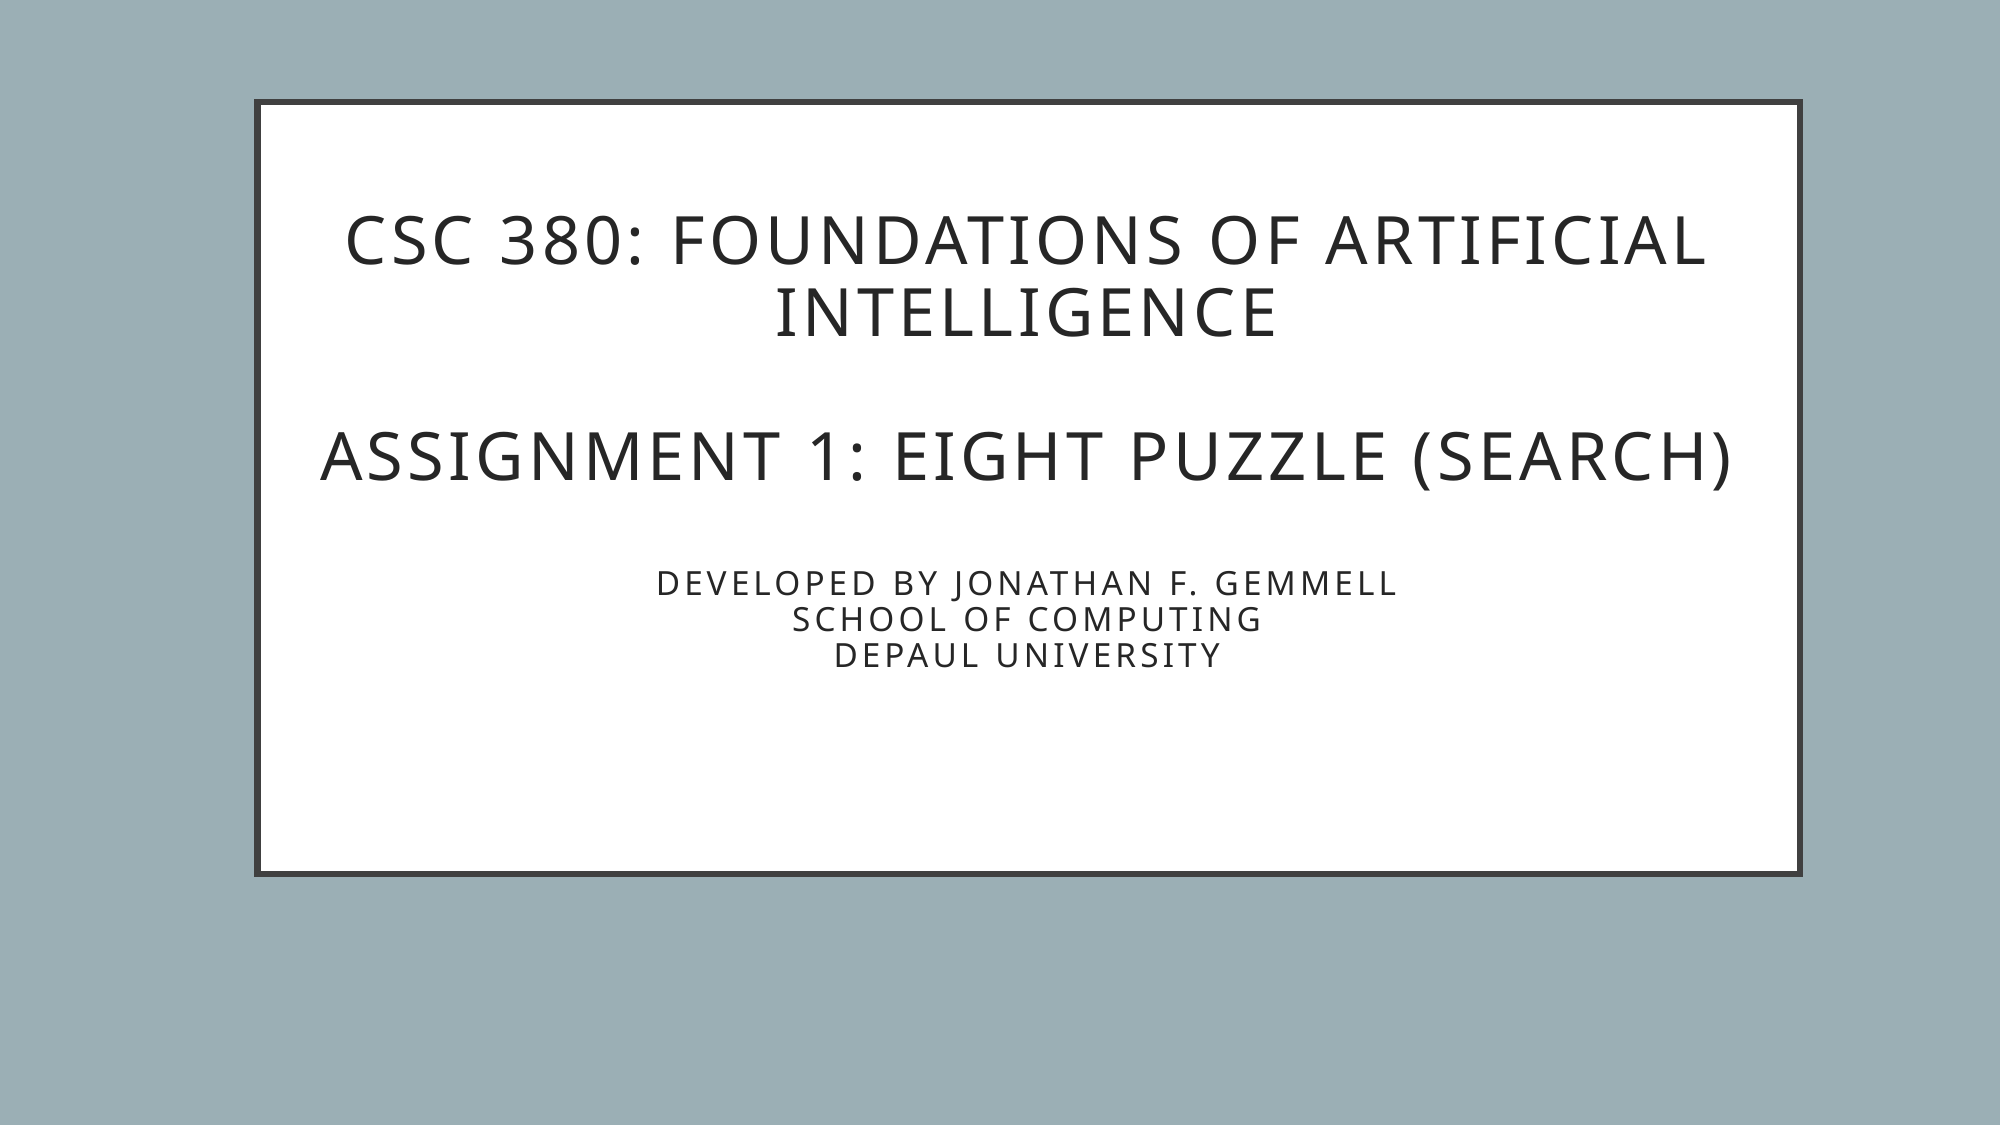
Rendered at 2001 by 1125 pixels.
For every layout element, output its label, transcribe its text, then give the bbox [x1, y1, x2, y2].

title CSC 380: Foundations of Artificial Intelligence Assignment 1: Eight Puzzle (Search) Developed by Jonathan F. Gemmell School of Computing DePaul University [254, 99, 1803, 877]
